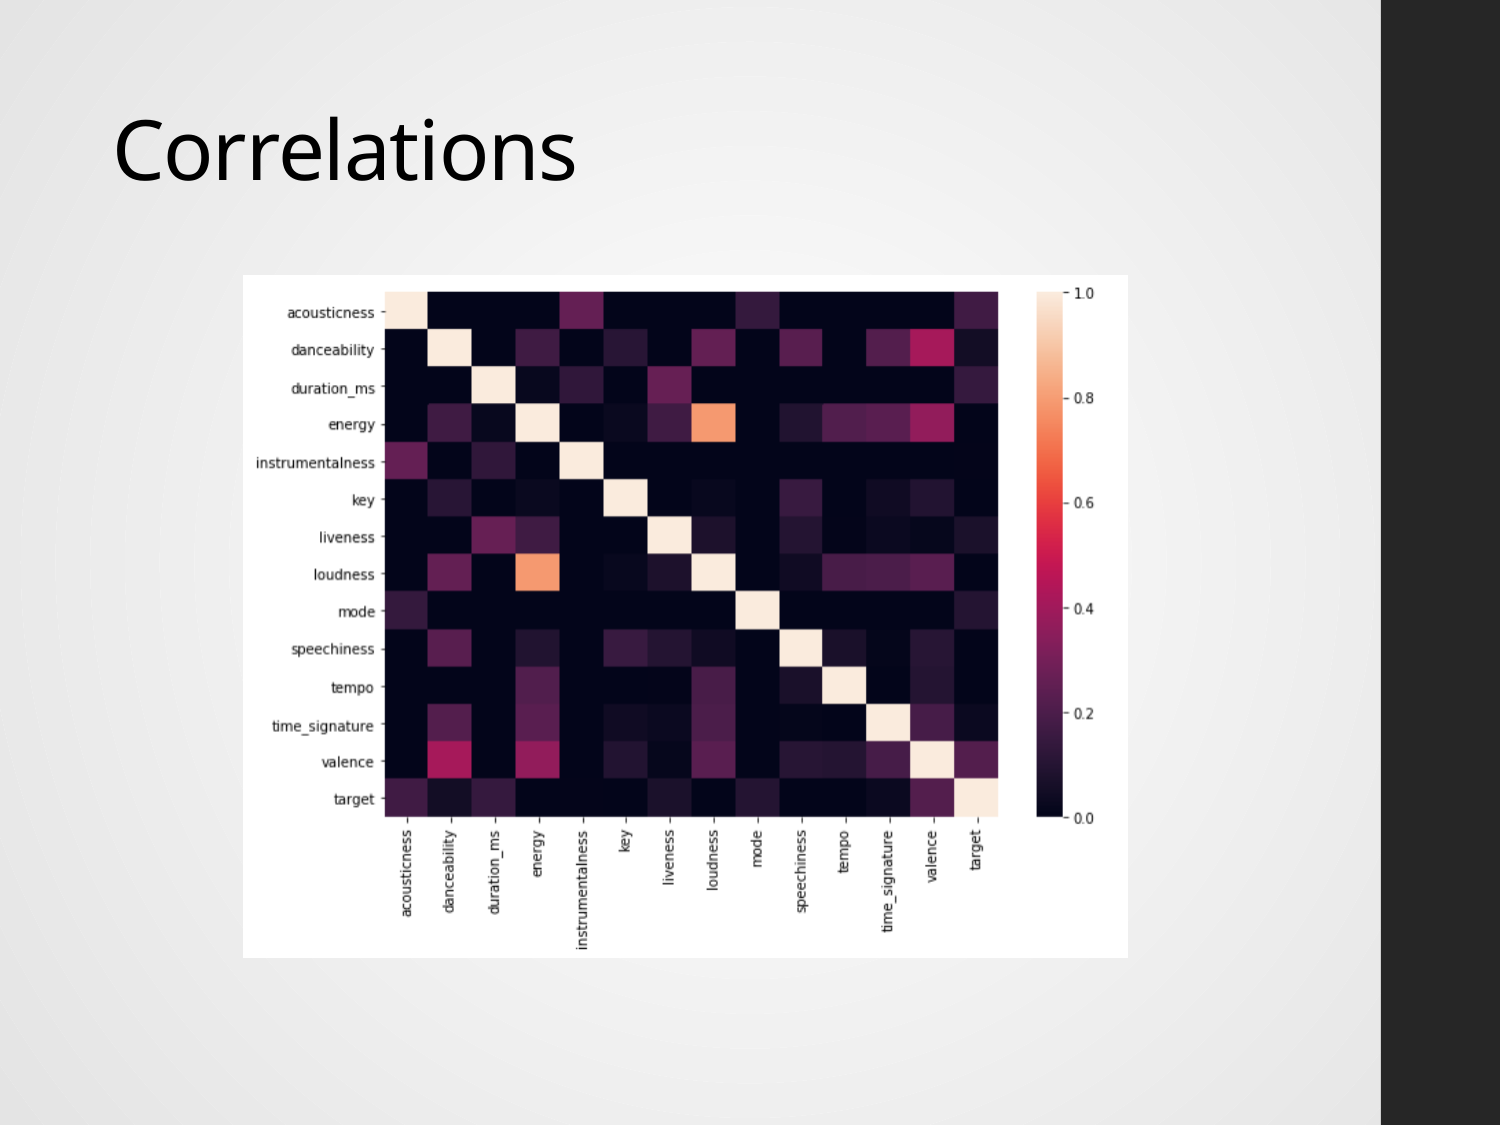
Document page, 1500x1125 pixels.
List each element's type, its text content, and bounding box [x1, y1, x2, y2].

picture [243, 275, 1128, 958]
title Correlations [97, 0, 1290, 207]
